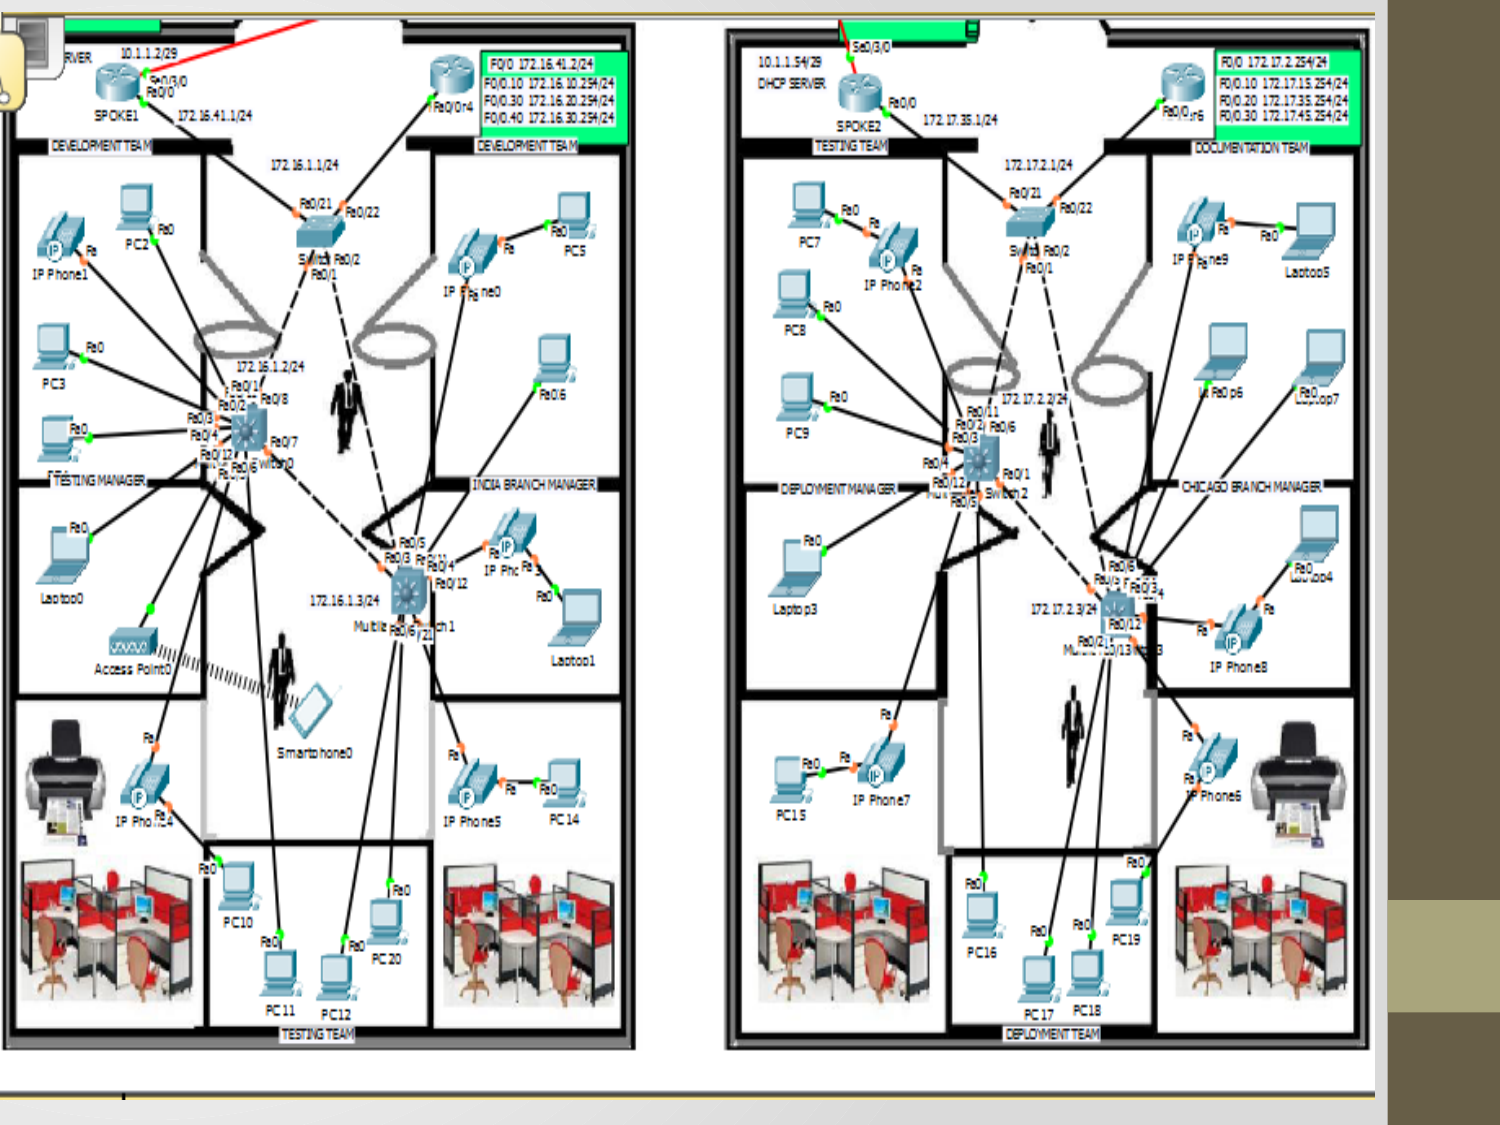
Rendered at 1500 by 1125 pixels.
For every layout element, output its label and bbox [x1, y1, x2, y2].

picture [0, 11, 1376, 1101]
